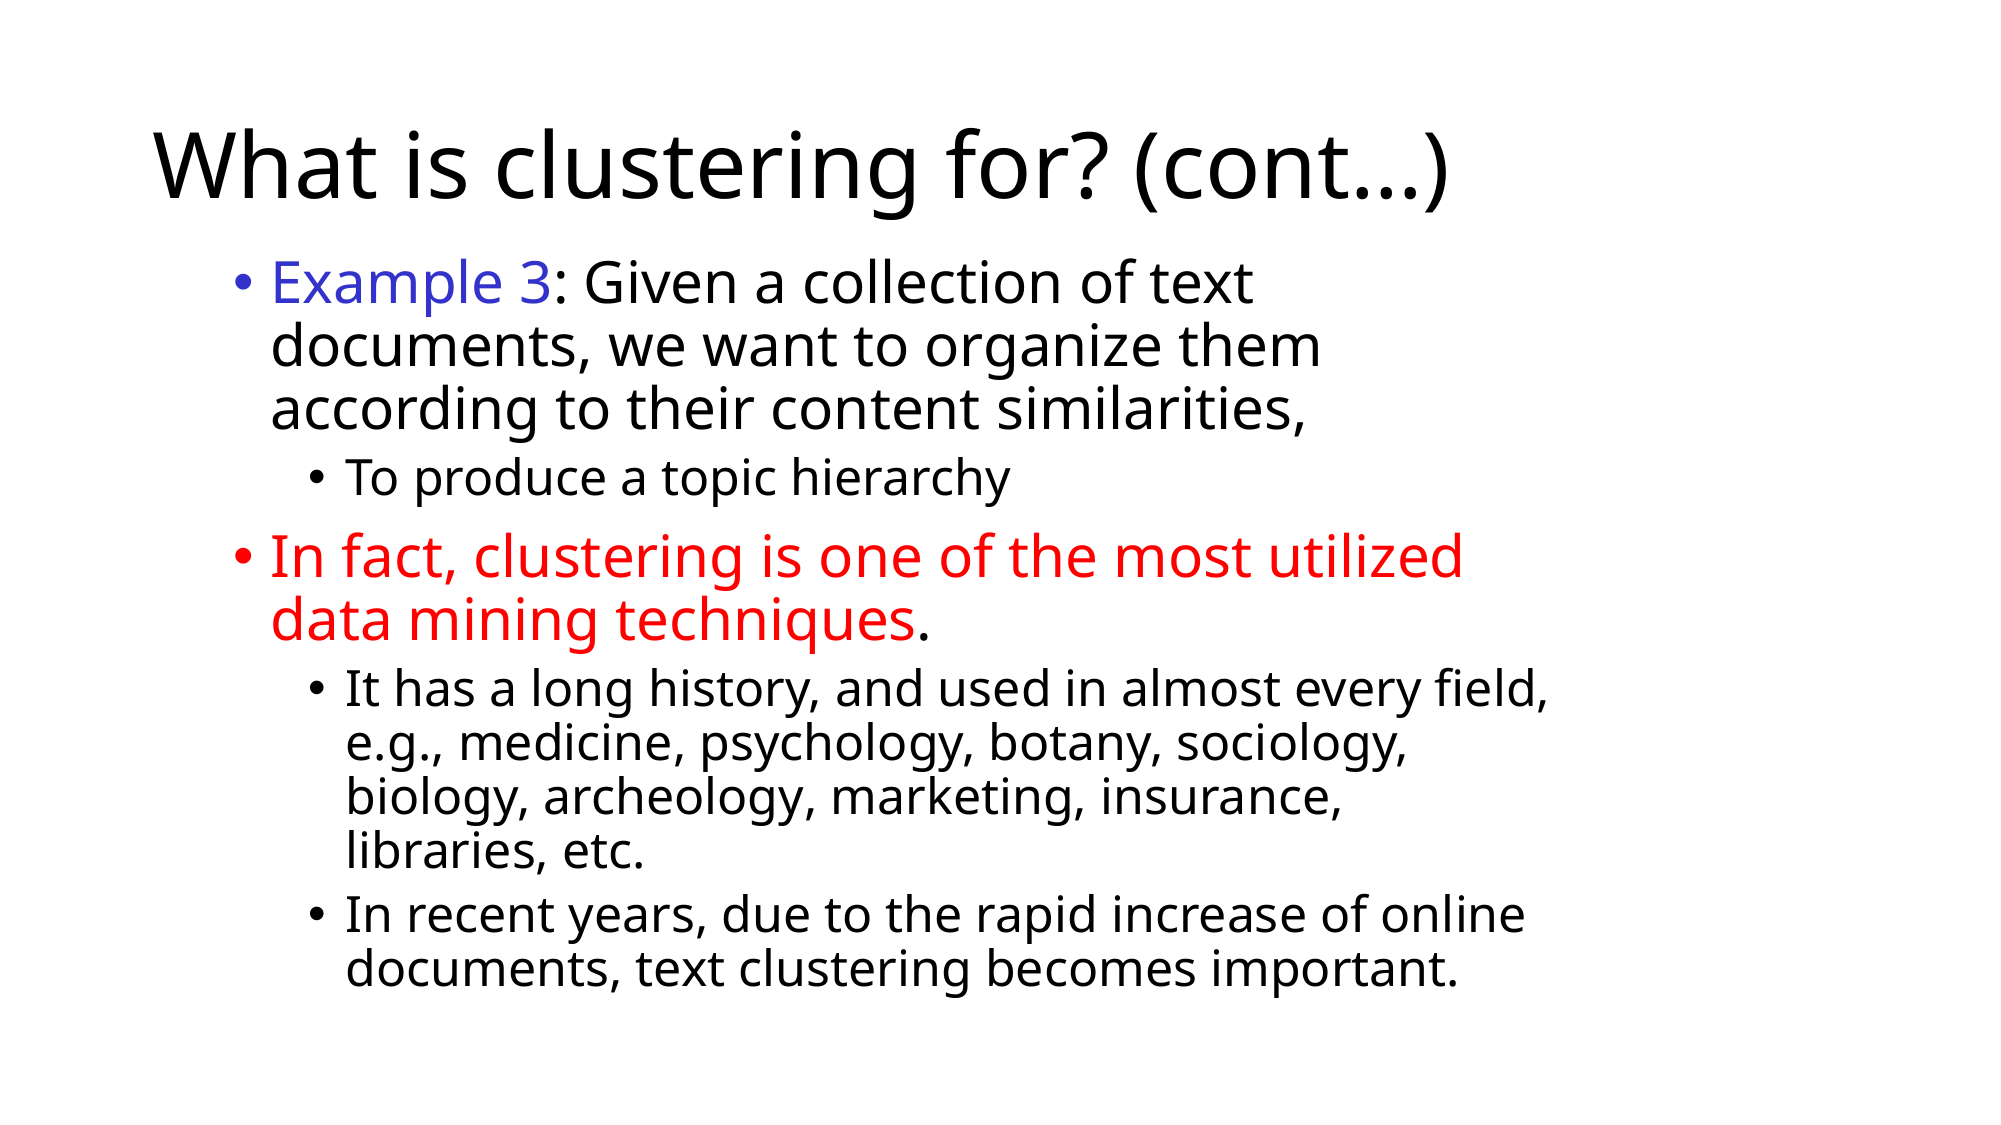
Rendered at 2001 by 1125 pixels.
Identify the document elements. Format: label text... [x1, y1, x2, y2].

title What is clustering for? (cont…) [137, 59, 1863, 278]
list Example 3: Given a collection of text documents, we want to organize them according to their content similarities, To produce a topic hierarchy In fact, clustering is one of the most utilized data mining techniques. It has a long history, and used in almost every field, e.g., medicine, psychology, botany, sociology, biology, archeology, marketing, insurance, libraries, etc. In recent years, due to the rapid increase of online documents, text clustering becomes important. [218, 245, 1569, 1084]
